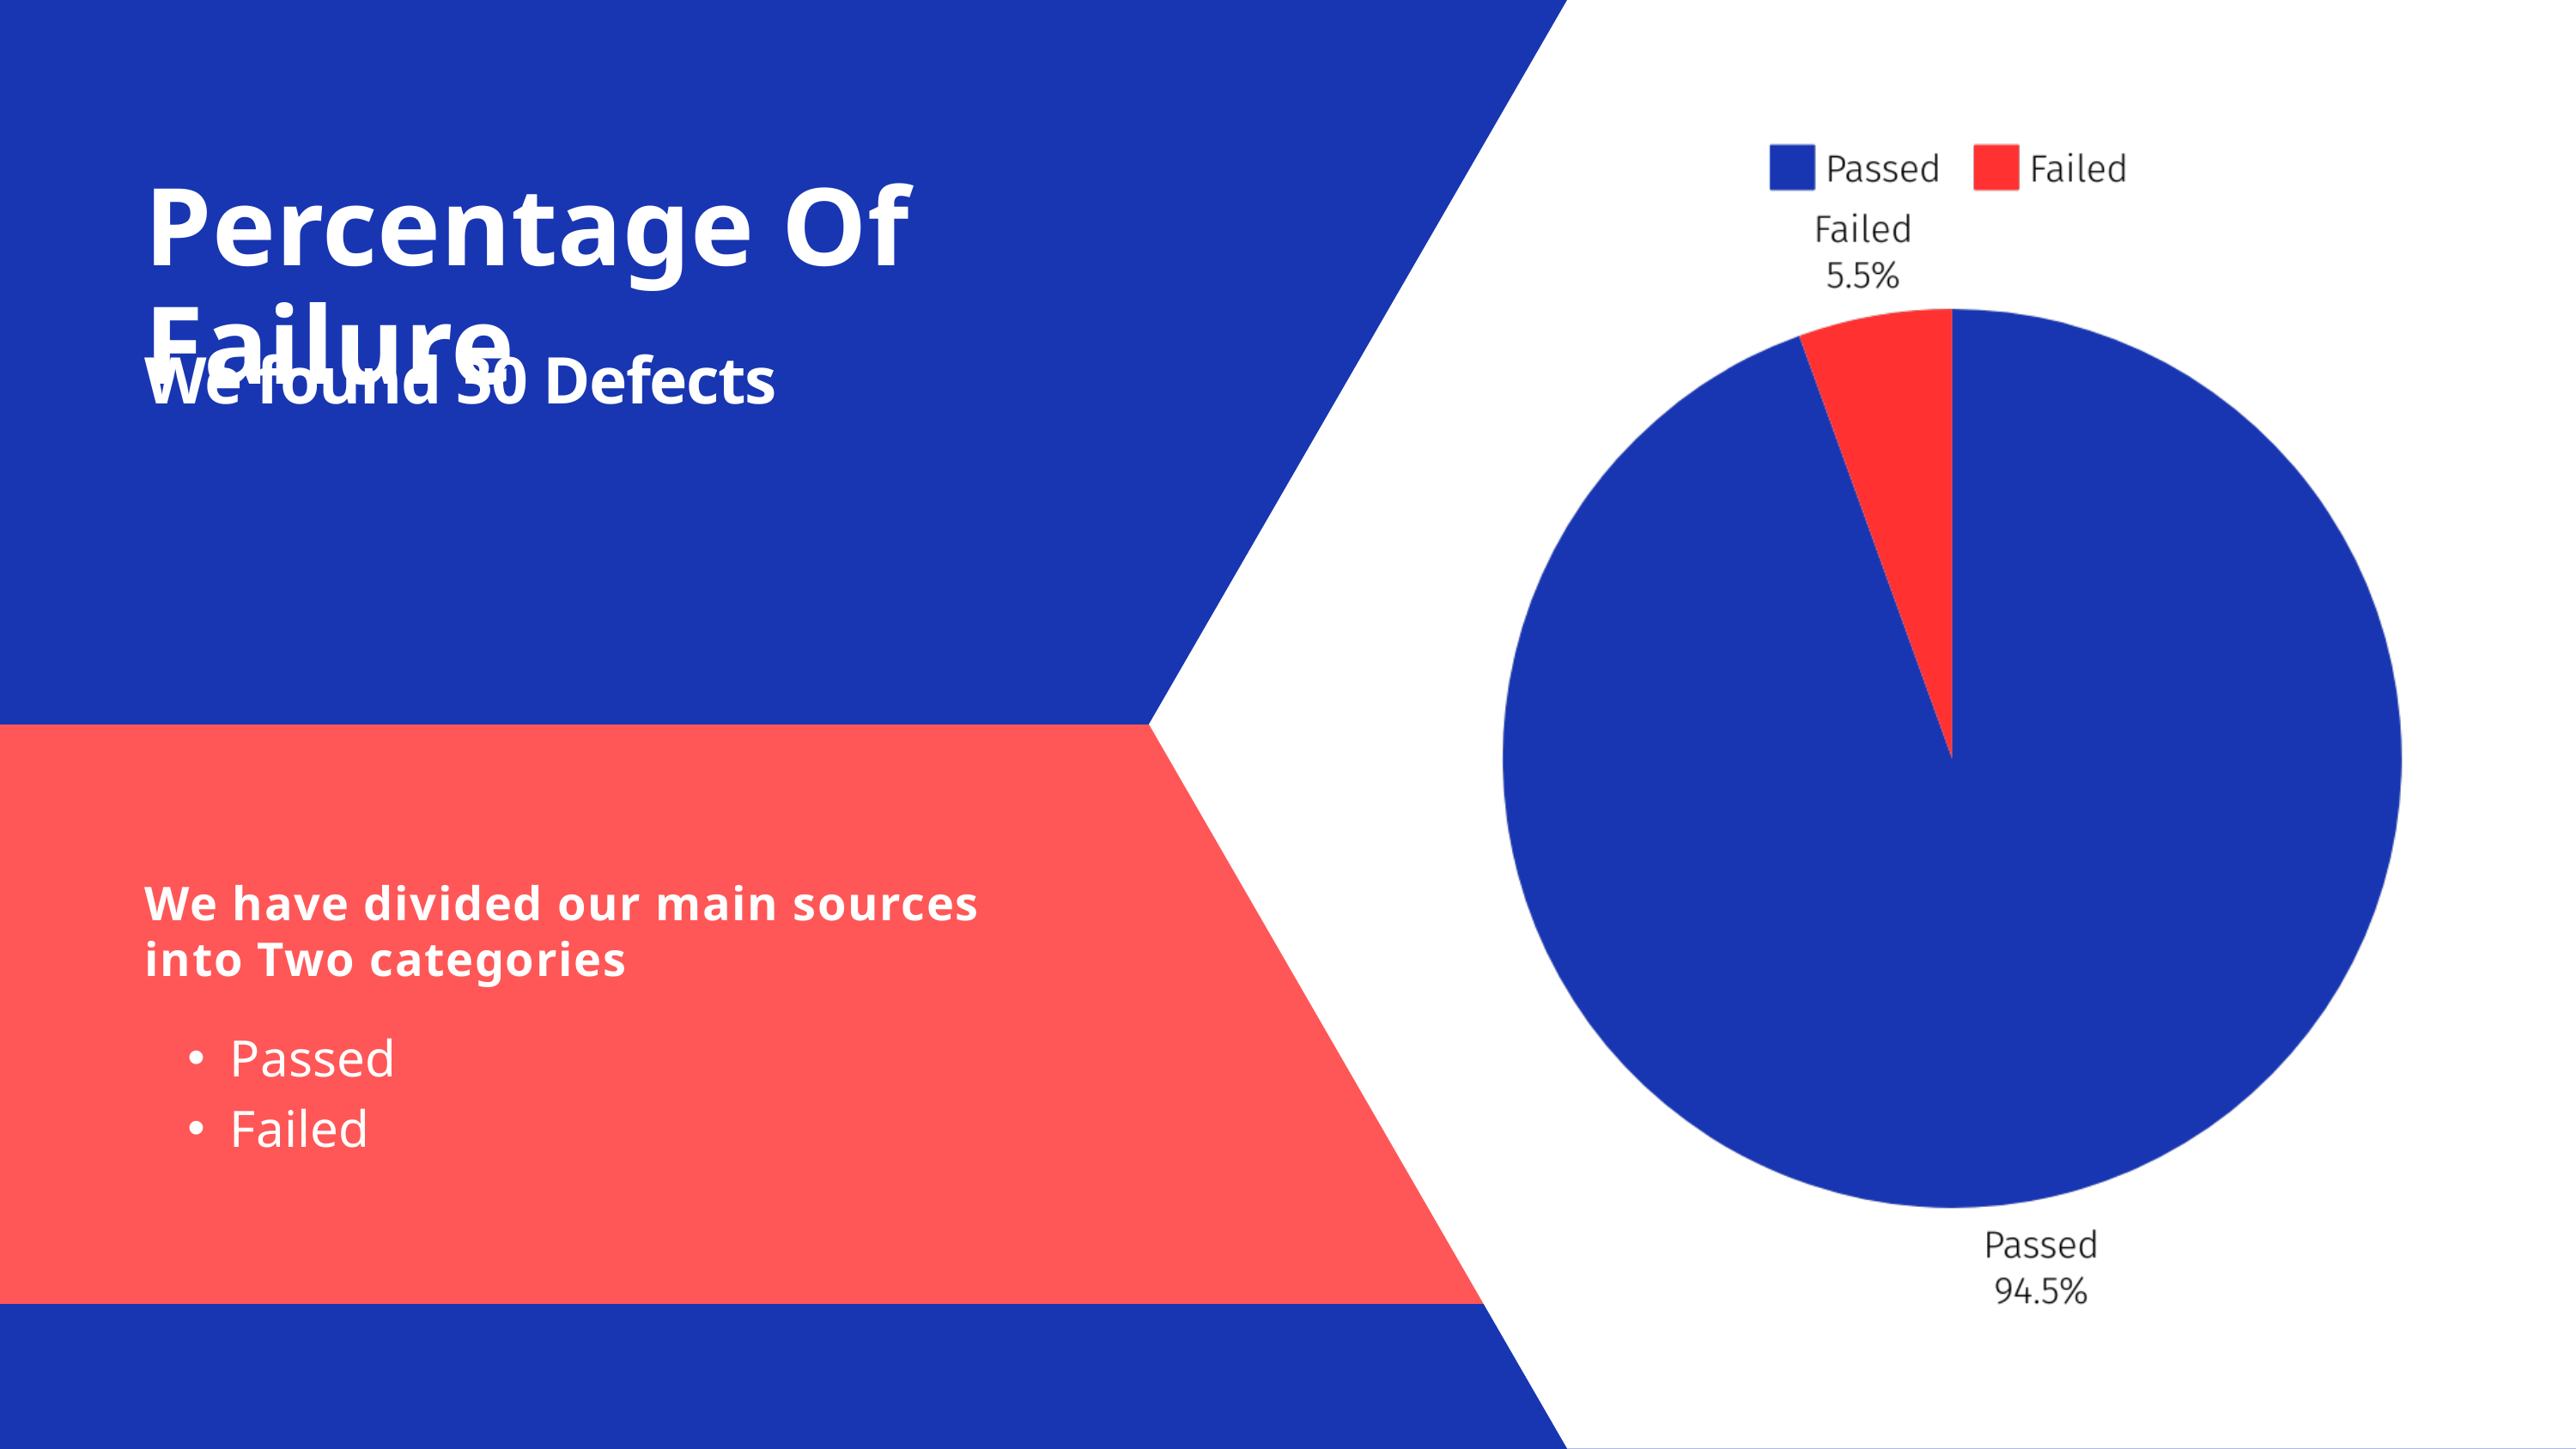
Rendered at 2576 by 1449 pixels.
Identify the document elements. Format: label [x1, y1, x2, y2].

text_box [144, 163, 1270, 415]
picture [1385, 6, 2521, 1422]
text_box [0, 724, 1143, 1304]
text_box [1148, 0, 2576, 1449]
text_box [144, 875, 991, 1153]
